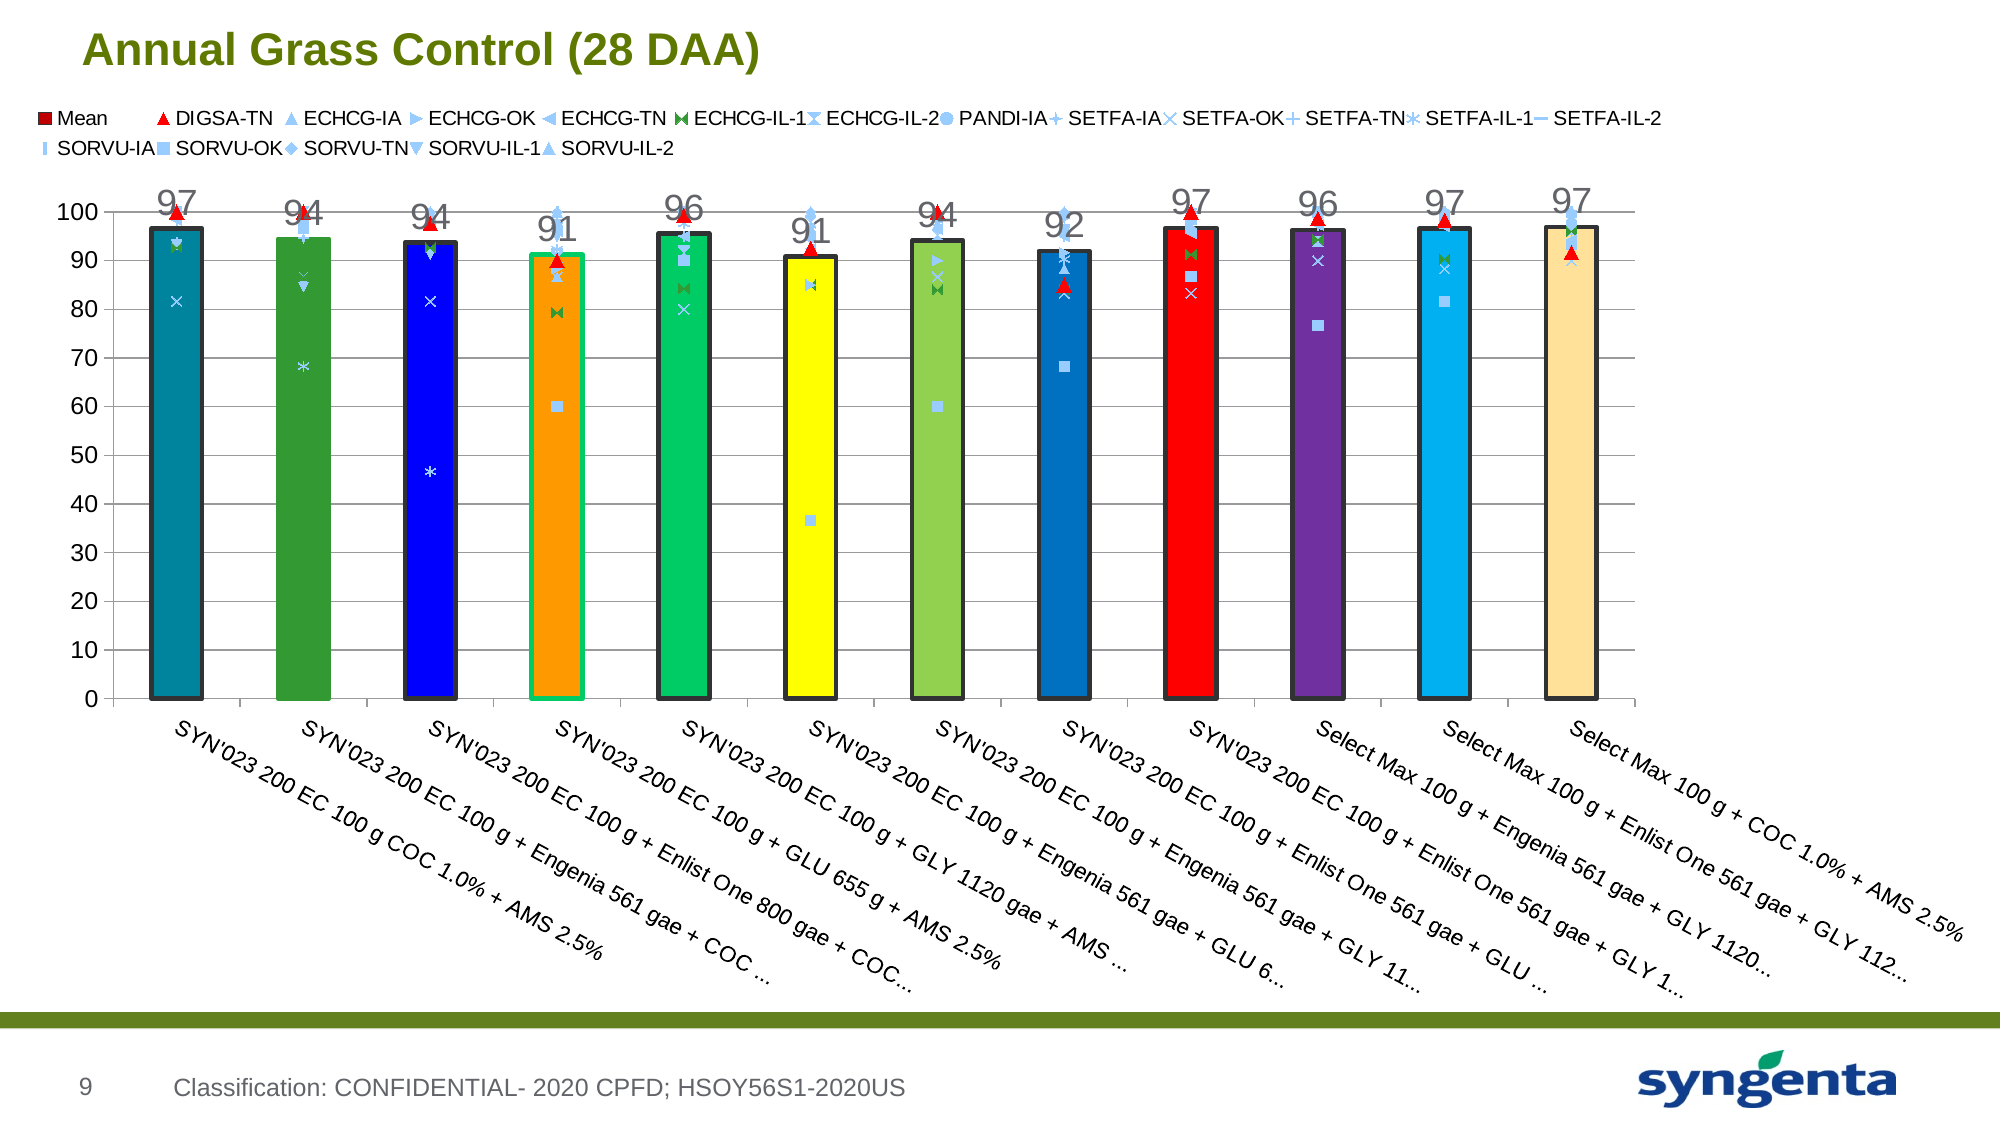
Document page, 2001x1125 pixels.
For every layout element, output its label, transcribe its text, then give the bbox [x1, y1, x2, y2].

chart [24, 87, 1976, 1004]
title Annual Grass Control (28 DAA) [81, 14, 1931, 84]
picture [0, 1012, 2000, 1125]
footer Classification: CONFIDENTIAL- 2020 CPFD; HSOY56S1-2020US [173, 1063, 1432, 1125]
